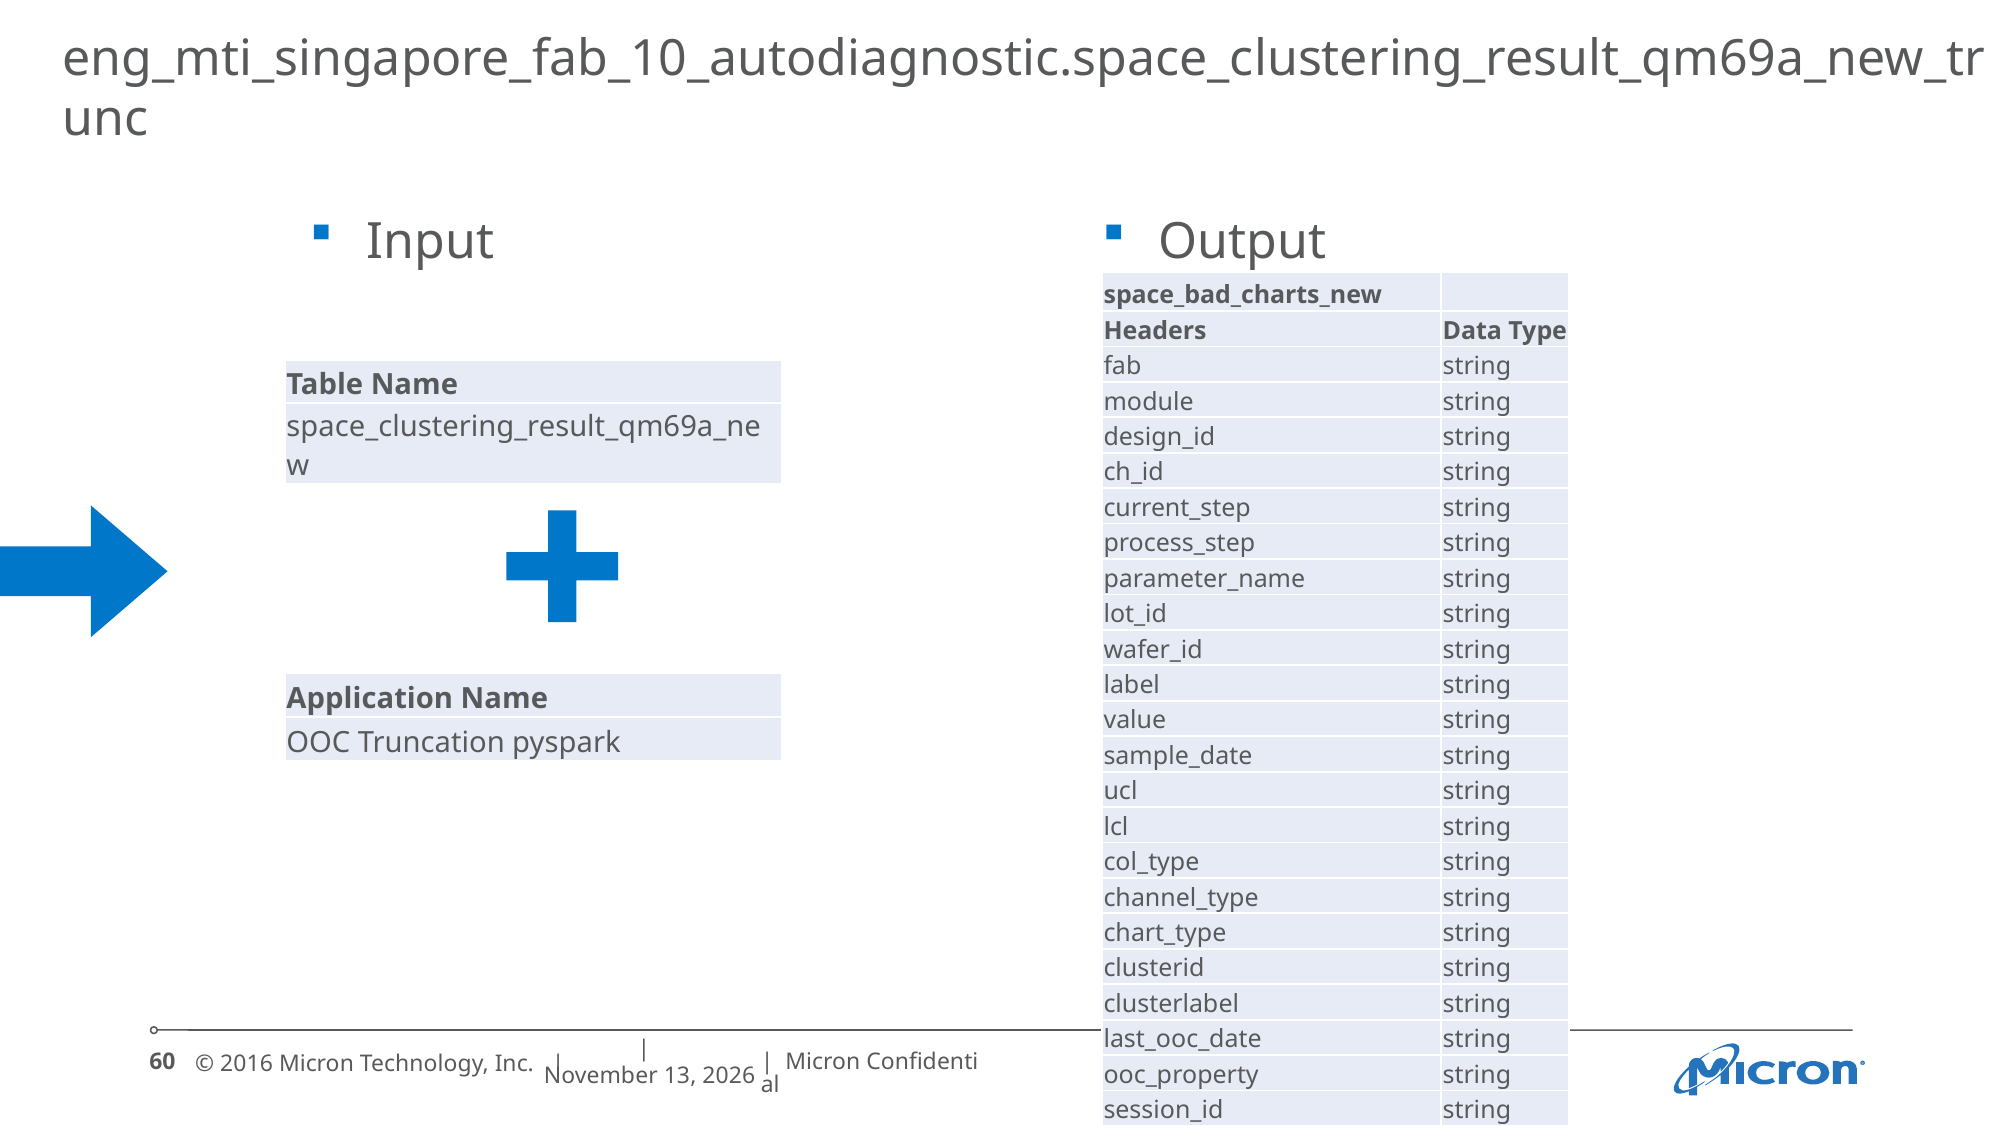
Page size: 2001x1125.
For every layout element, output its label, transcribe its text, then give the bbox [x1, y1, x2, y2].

list Output [1102, 208, 1778, 934]
slide_number 60 [149, 1043, 195, 1082]
table_cell session_id [1103, 1091, 1440, 1125]
table_header Application Name [286, 674, 310, 716]
table_cell OOC Truncation pyspark [286, 718, 310, 760]
table_cell space_clustering_result_qm69a_new [286, 404, 310, 483]
text_box [0, 503, 170, 640]
table_cell clusterid [1103, 950, 1440, 983]
table_cell clusterlabel [1103, 985, 1440, 1019]
table_cell string [1442, 950, 1568, 983]
table_cell last_ooc_date [1103, 1021, 1440, 1054]
footer | Micron Confidential [760, 1043, 990, 1082]
table_cell ooc_property [1103, 1056, 1440, 1090]
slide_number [539, 1043, 760, 1082]
table_cell string [1442, 1056, 1568, 1090]
table_cell string [1442, 985, 1568, 1019]
list Input [310, 208, 986, 934]
table_cell string [1442, 934, 1568, 948]
title eng_mti_singapore_fab_10_autodiagnostic.space_clustering_result_qm69a_new_trunc [62, 0, 2000, 153]
table_header Table Name [286, 361, 310, 402]
table_cell string [1442, 1021, 1568, 1054]
table_cell string [1442, 1091, 1568, 1125]
text_box [504, 508, 620, 624]
table_cell chart_type [1103, 934, 1440, 948]
